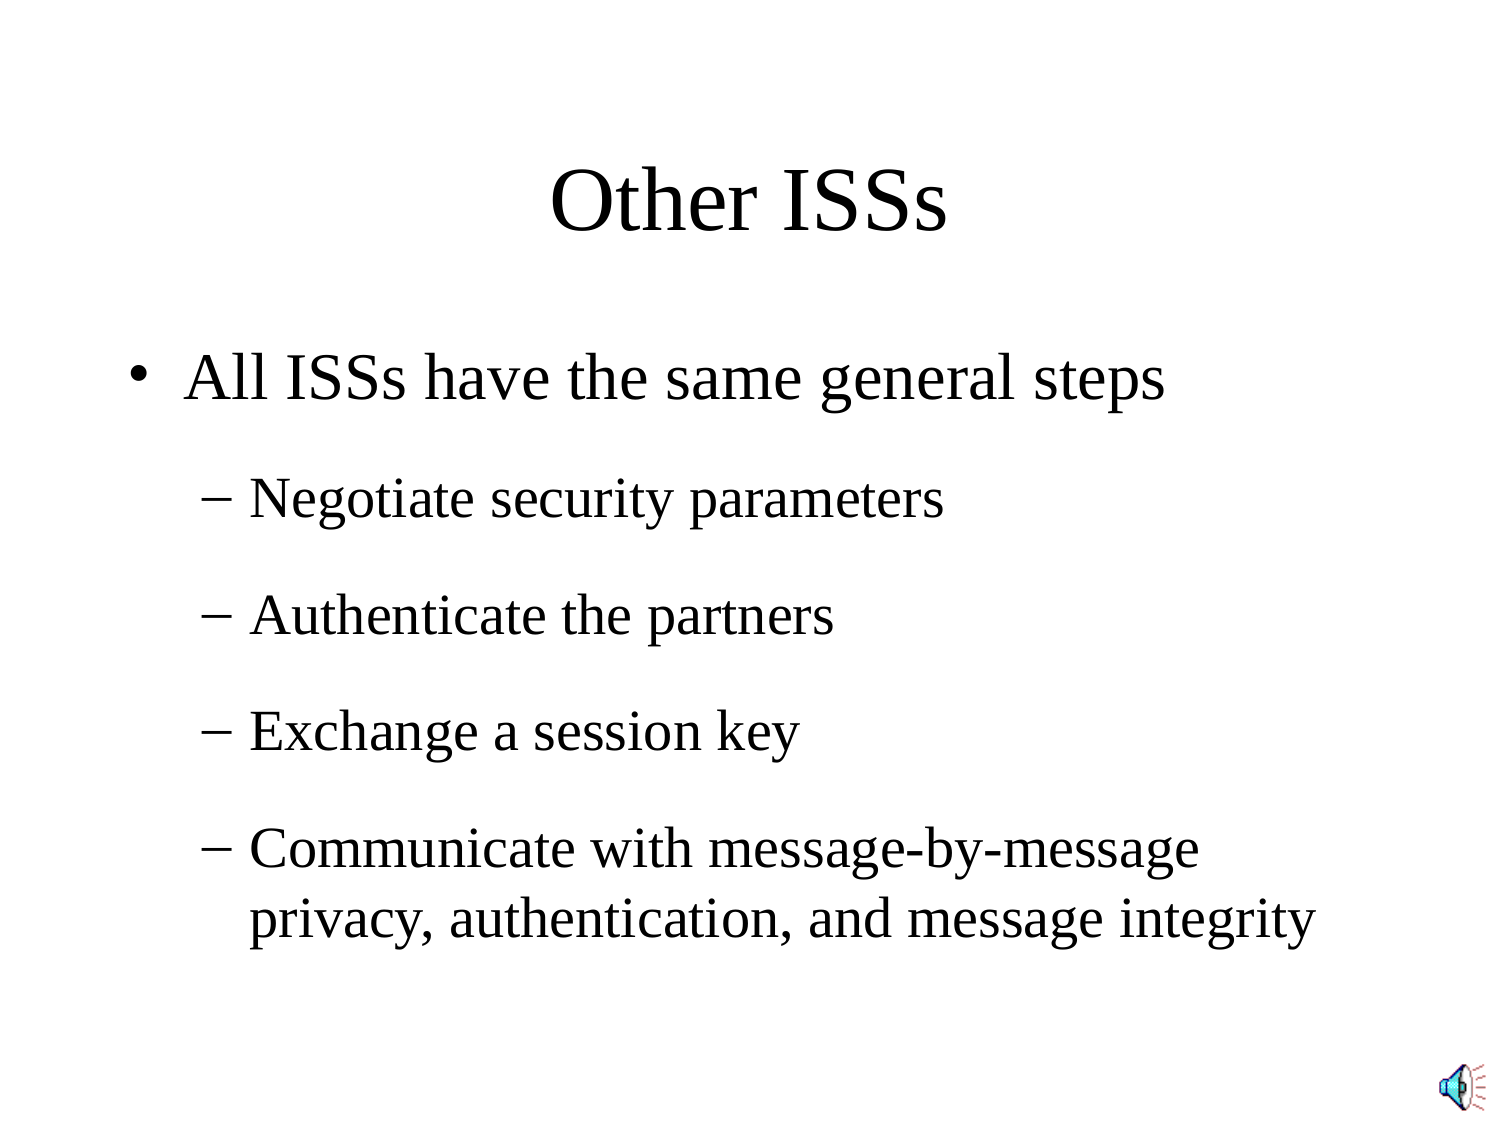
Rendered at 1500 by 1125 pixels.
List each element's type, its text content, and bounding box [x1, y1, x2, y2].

title Other ISSs [112, 99, 1388, 288]
list All ISSs have the same general steps Negotiate security parameters Authenticate the partners Exchange a session key Communicate with message-by-message privacy, authentication, and message integrity [112, 324, 1388, 1000]
picture [1438, 1063, 1489, 1114]
